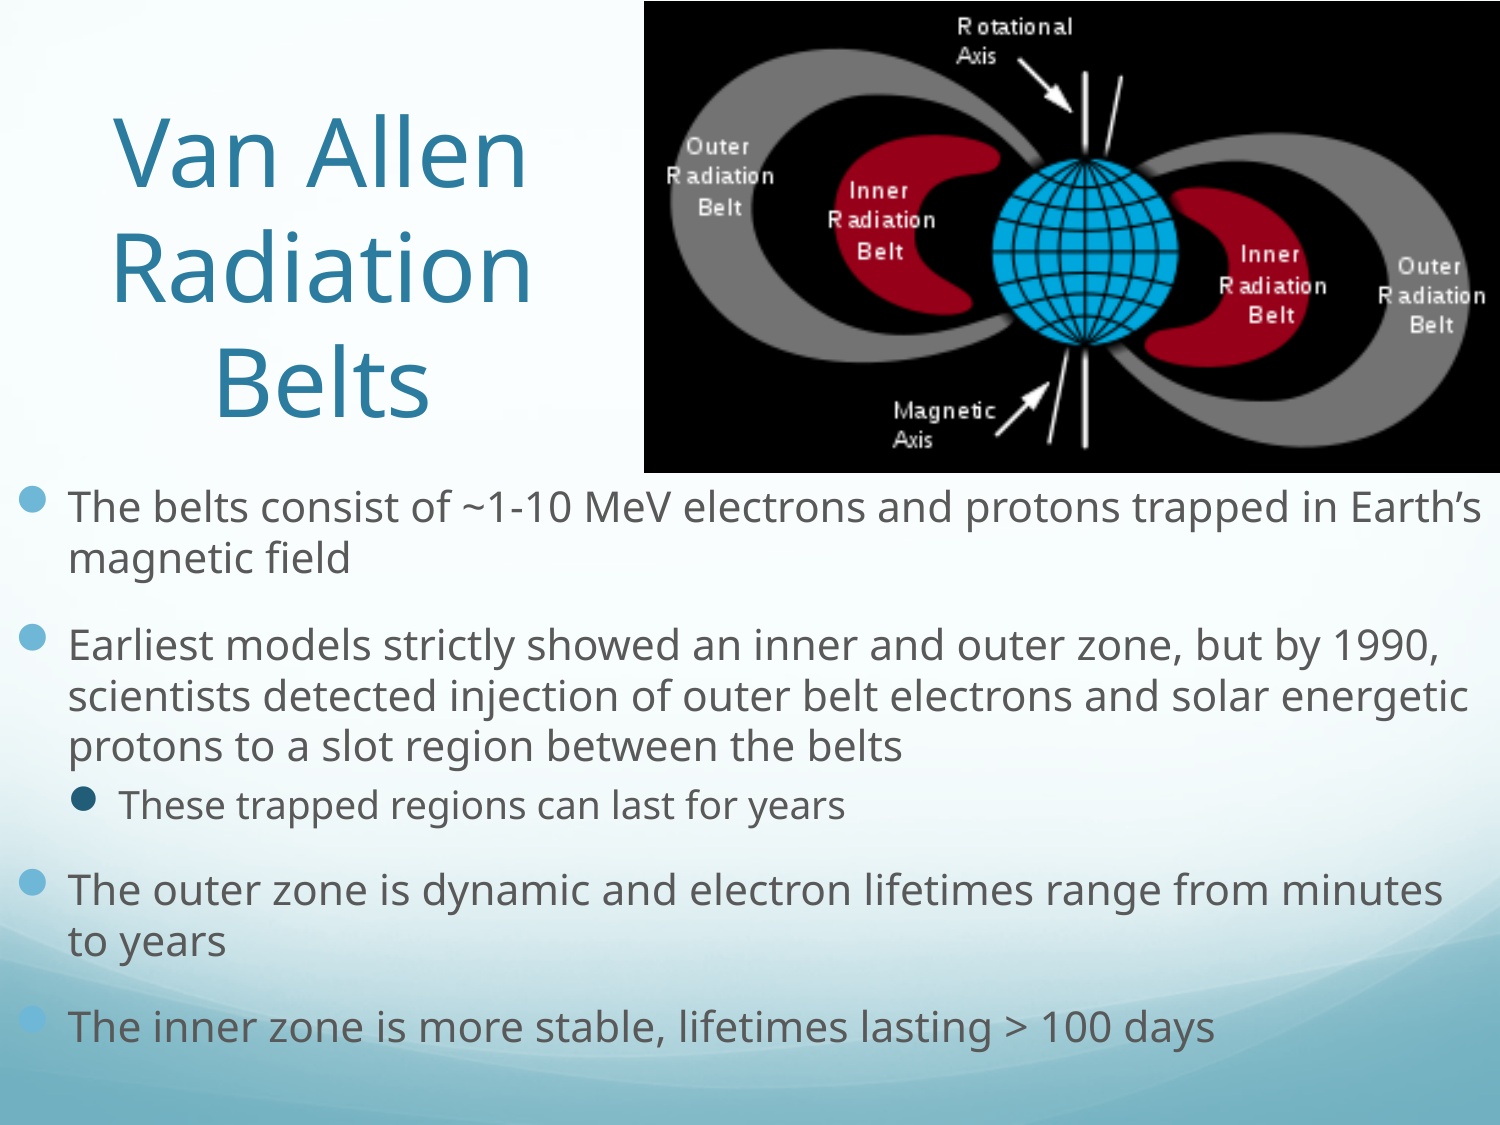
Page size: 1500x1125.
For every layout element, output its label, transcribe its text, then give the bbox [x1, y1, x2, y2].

title Van Allen Radiation Belts [0, 52, 636, 444]
list The belts consist of ~1-10 MeV electrons and protons trapped in Earth’s magnetic field Earliest models strictly showed an inner and outer zone, but by 1990, scientists detected injection of outer belt electrons and solar energetic protons to a slot region between the belts These trapped regions can last for years The outer zone is dynamic and electron lifetimes range from minutes to years The inner zone is more stable, lifetimes lasting > 100 days [0, 472, 1500, 1063]
picture [643, 0, 1500, 474]
